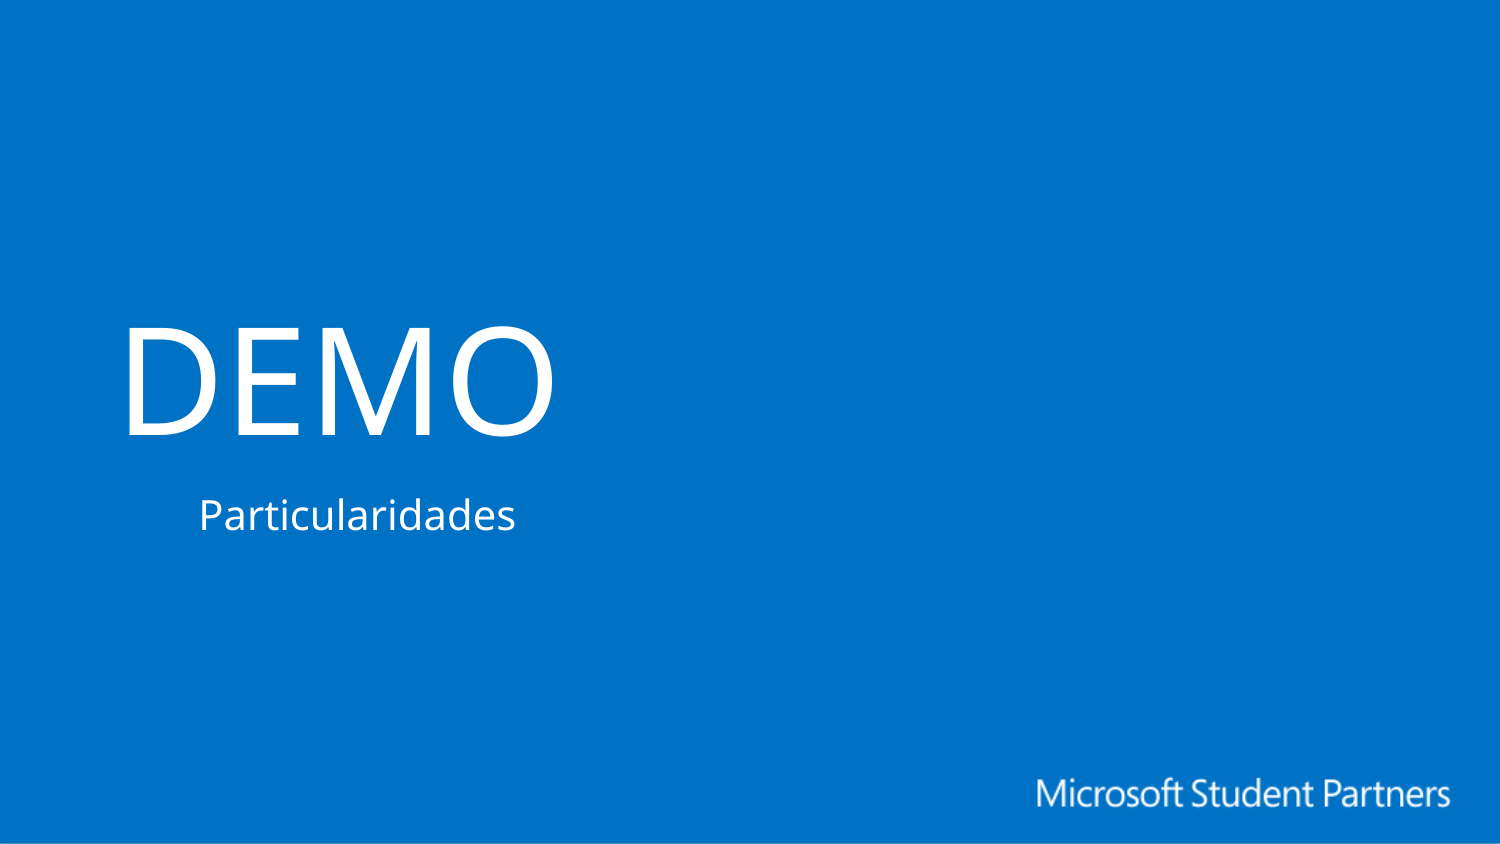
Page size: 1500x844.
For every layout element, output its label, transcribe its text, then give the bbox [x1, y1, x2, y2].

list Particularidades [183, 495, 1385, 547]
title DEMO [100, 313, 1385, 494]
picture [988, 741, 1500, 844]
